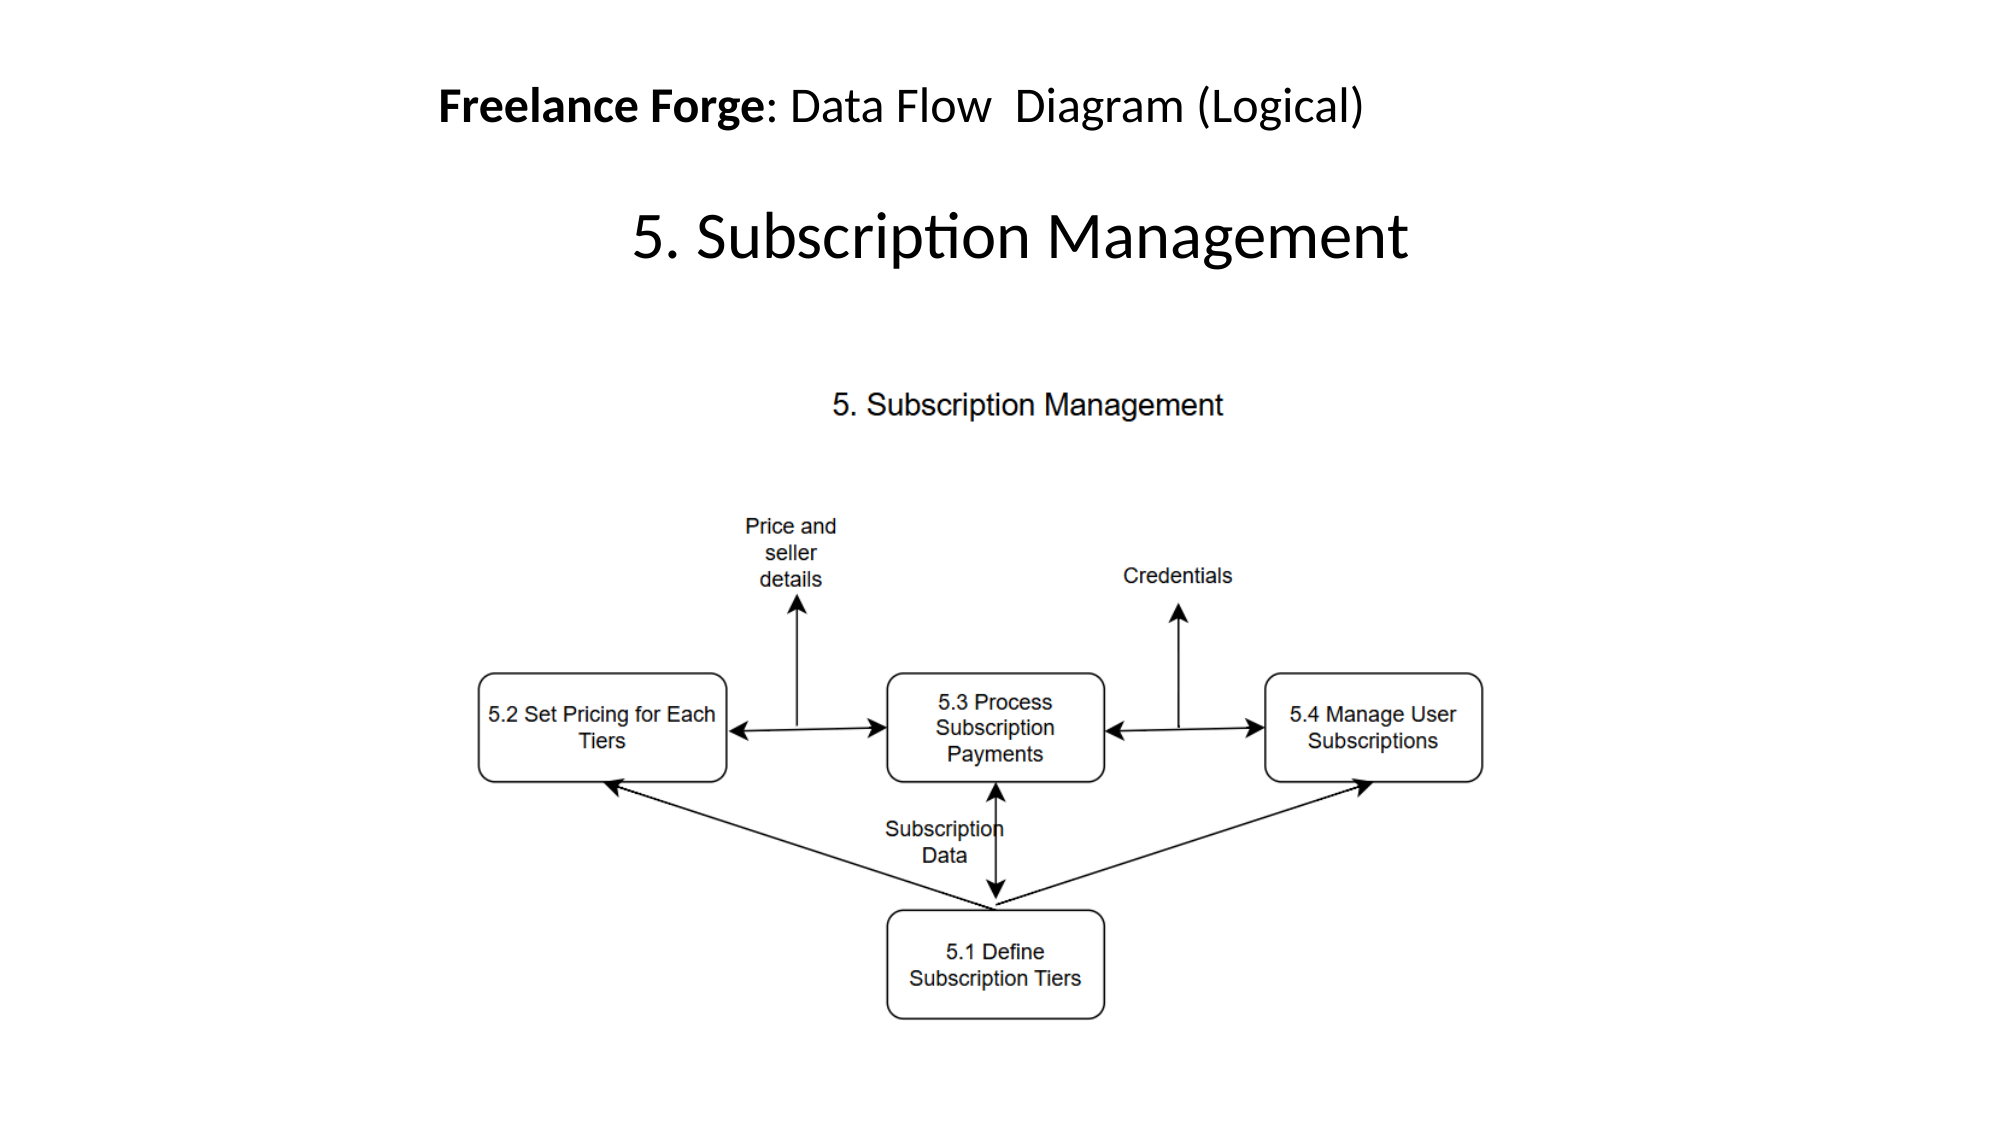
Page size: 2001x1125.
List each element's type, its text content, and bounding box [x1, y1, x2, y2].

text_box Freelance Forge: Data Flow Diagram (Logical) 5. Subscription Management [423, 64, 1618, 280]
picture [329, 289, 1614, 1051]
